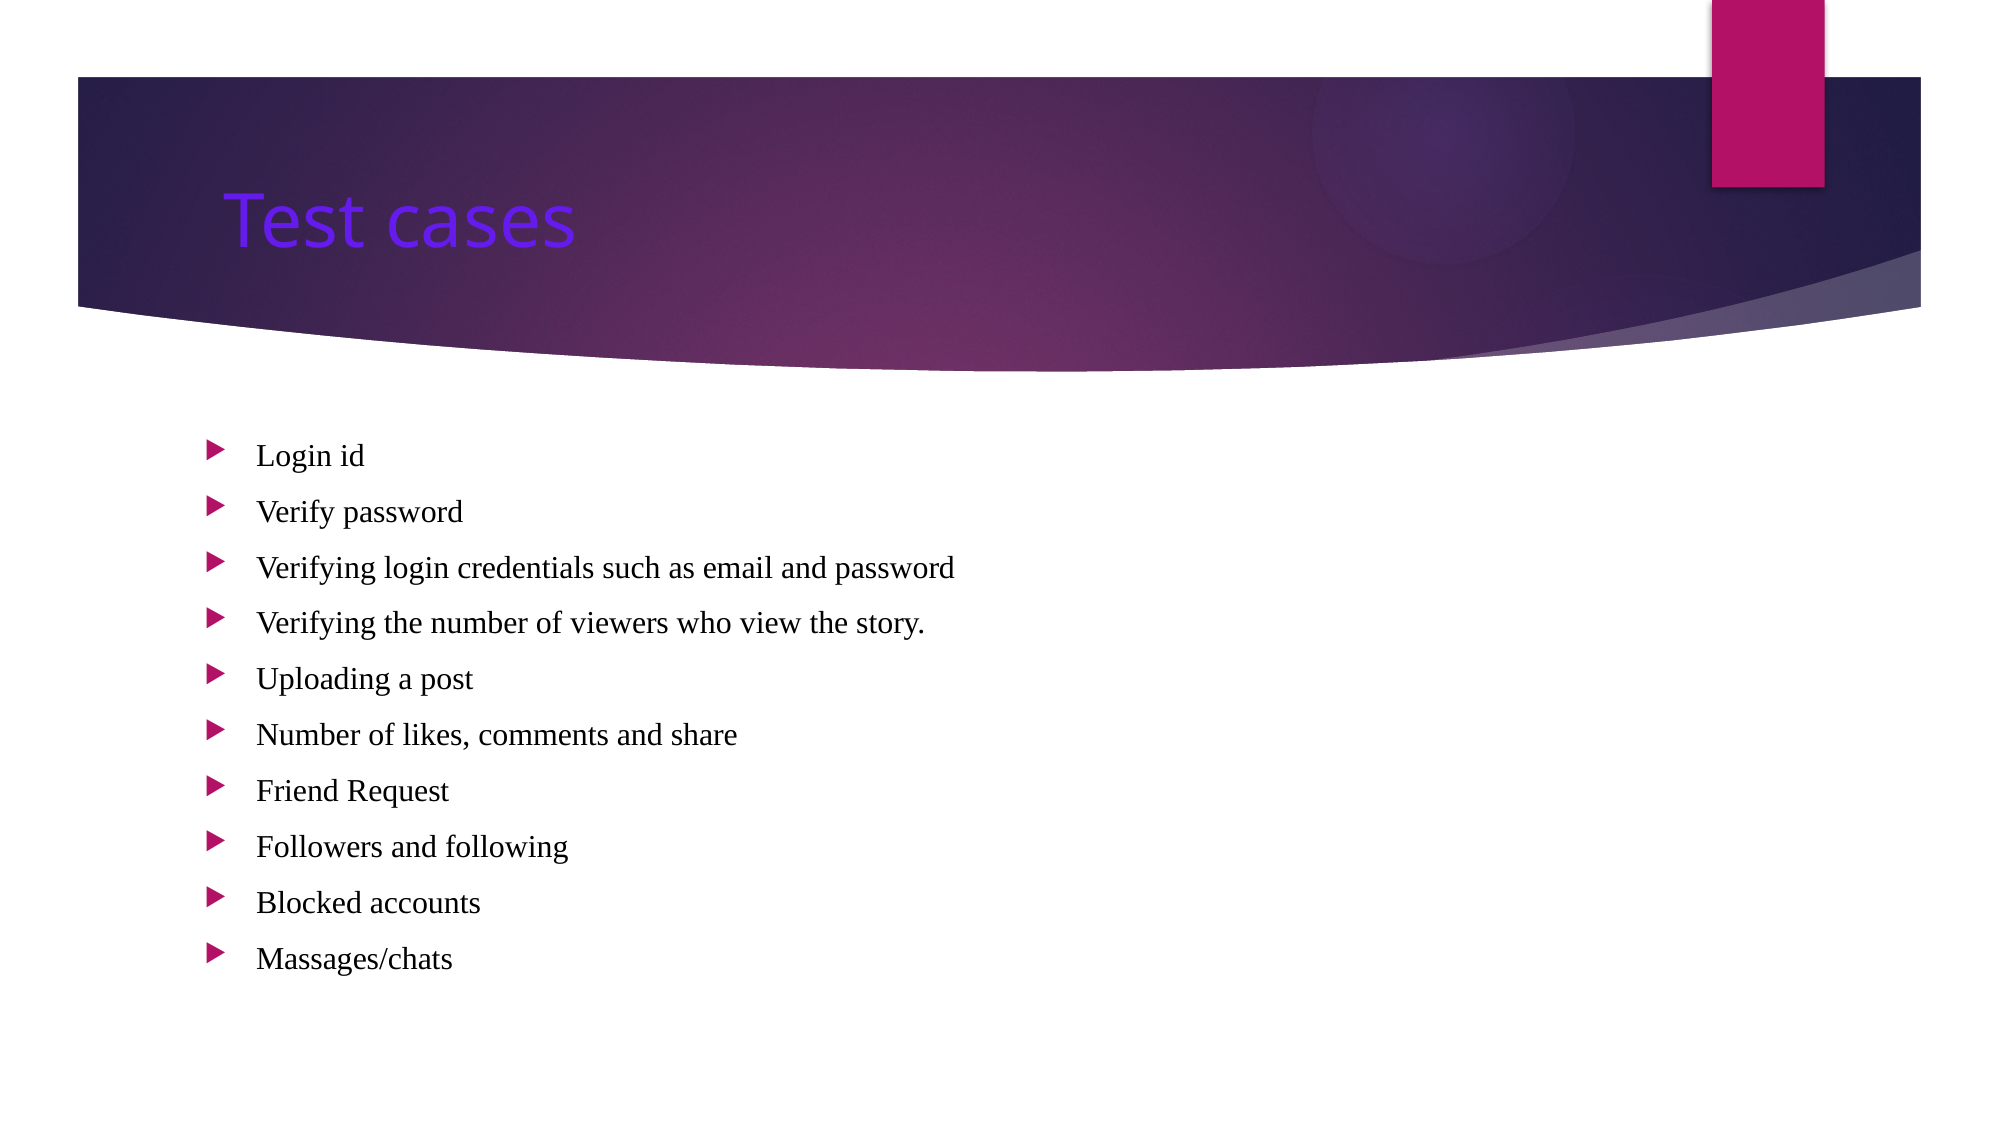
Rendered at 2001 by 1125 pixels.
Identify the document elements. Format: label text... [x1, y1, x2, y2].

list Login id Verify password Verifying login credentials such as email and password Verifying the number of viewers who view the story. Uploading a post Number of likes, comments and share Friend Request Followers and following Blocked accounts Massages/chats [189, 427, 1638, 988]
title Test cases [189, 159, 1627, 276]
